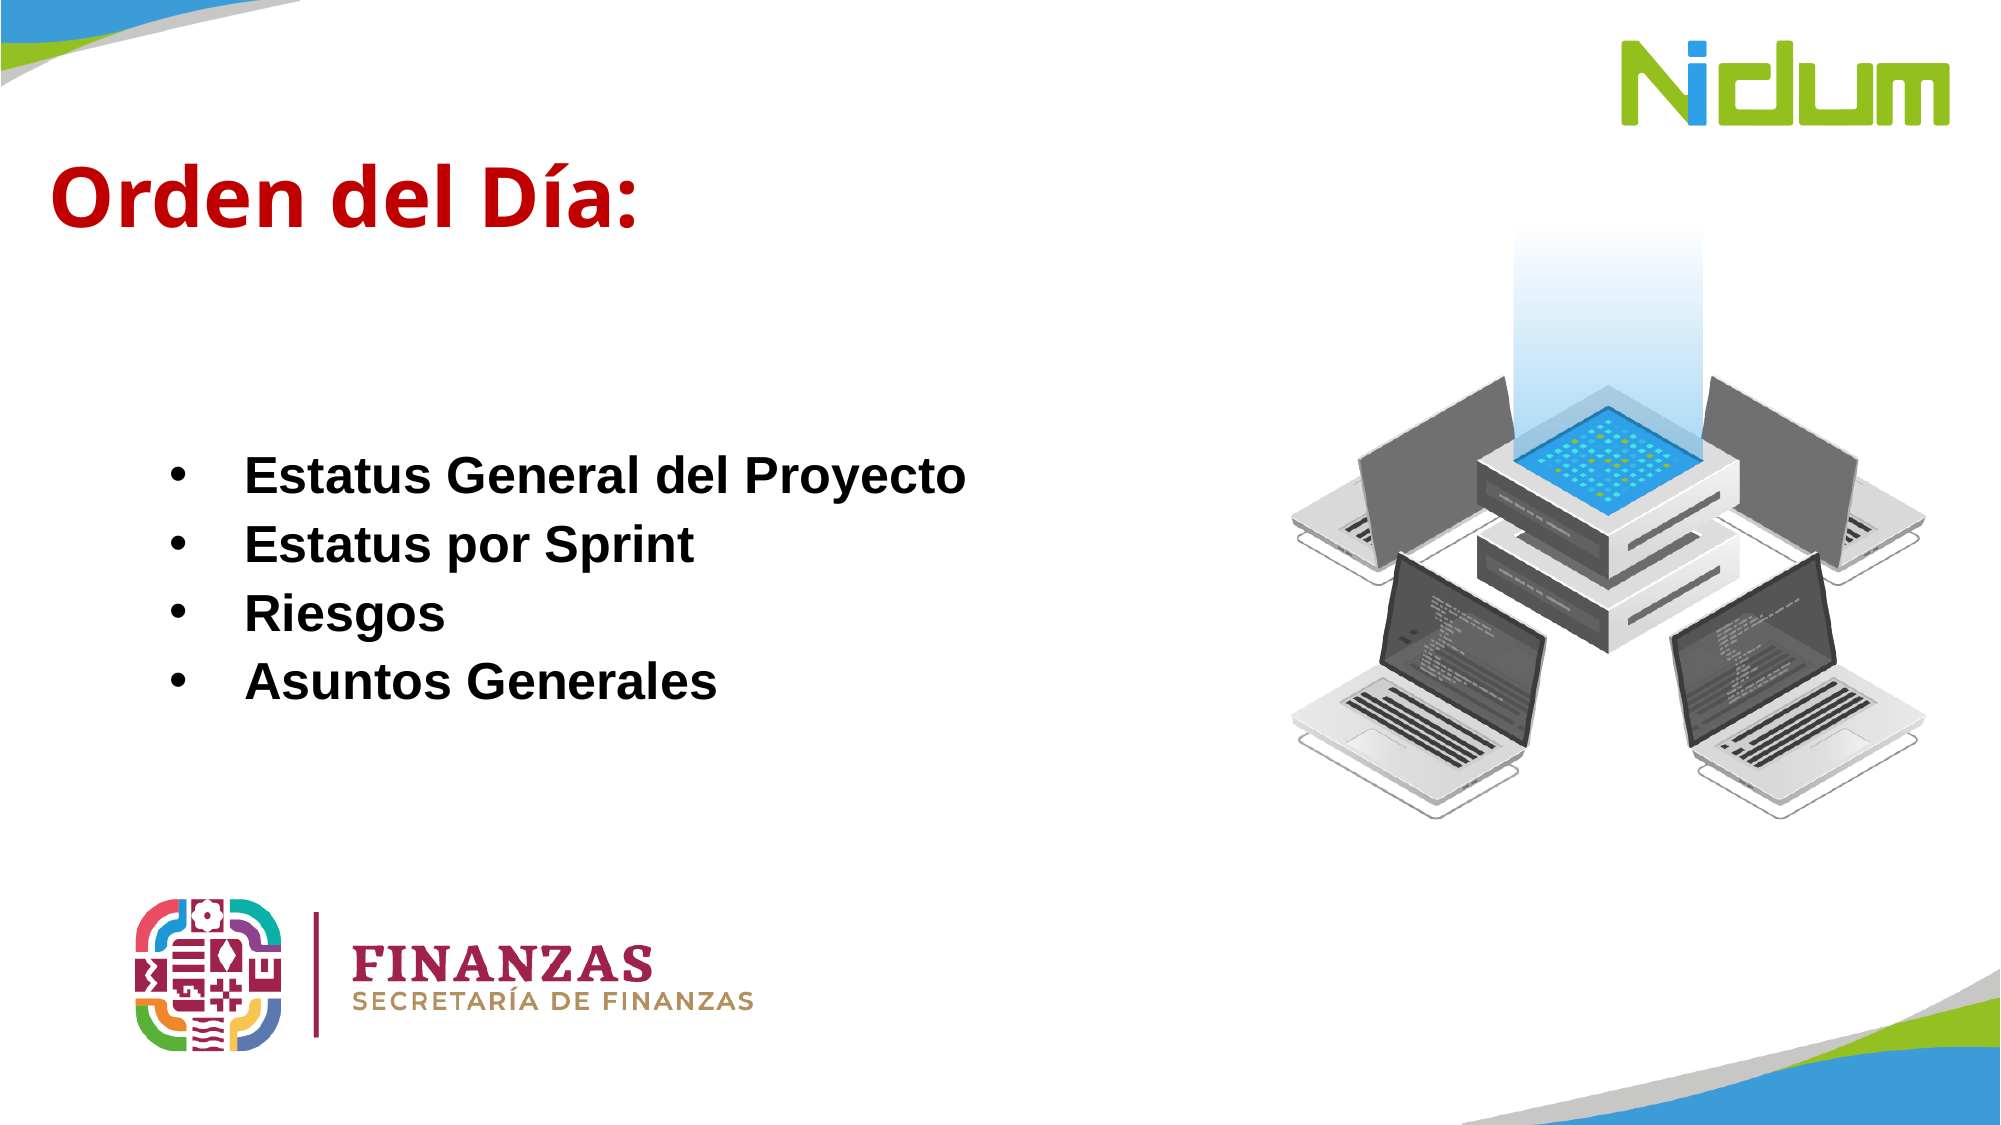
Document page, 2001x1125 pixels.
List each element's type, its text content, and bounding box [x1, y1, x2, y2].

picture [1186, 0, 2000, 846]
text_box Orden del Día: [33, 129, 1743, 272]
picture [1, 0, 300, 94]
picture [120, 882, 794, 1065]
picture [1461, 955, 2000, 1125]
text_box Estatus General del Proyecto Estatus por Sprint Riesgos Asuntos Generales [154, 342, 1414, 955]
